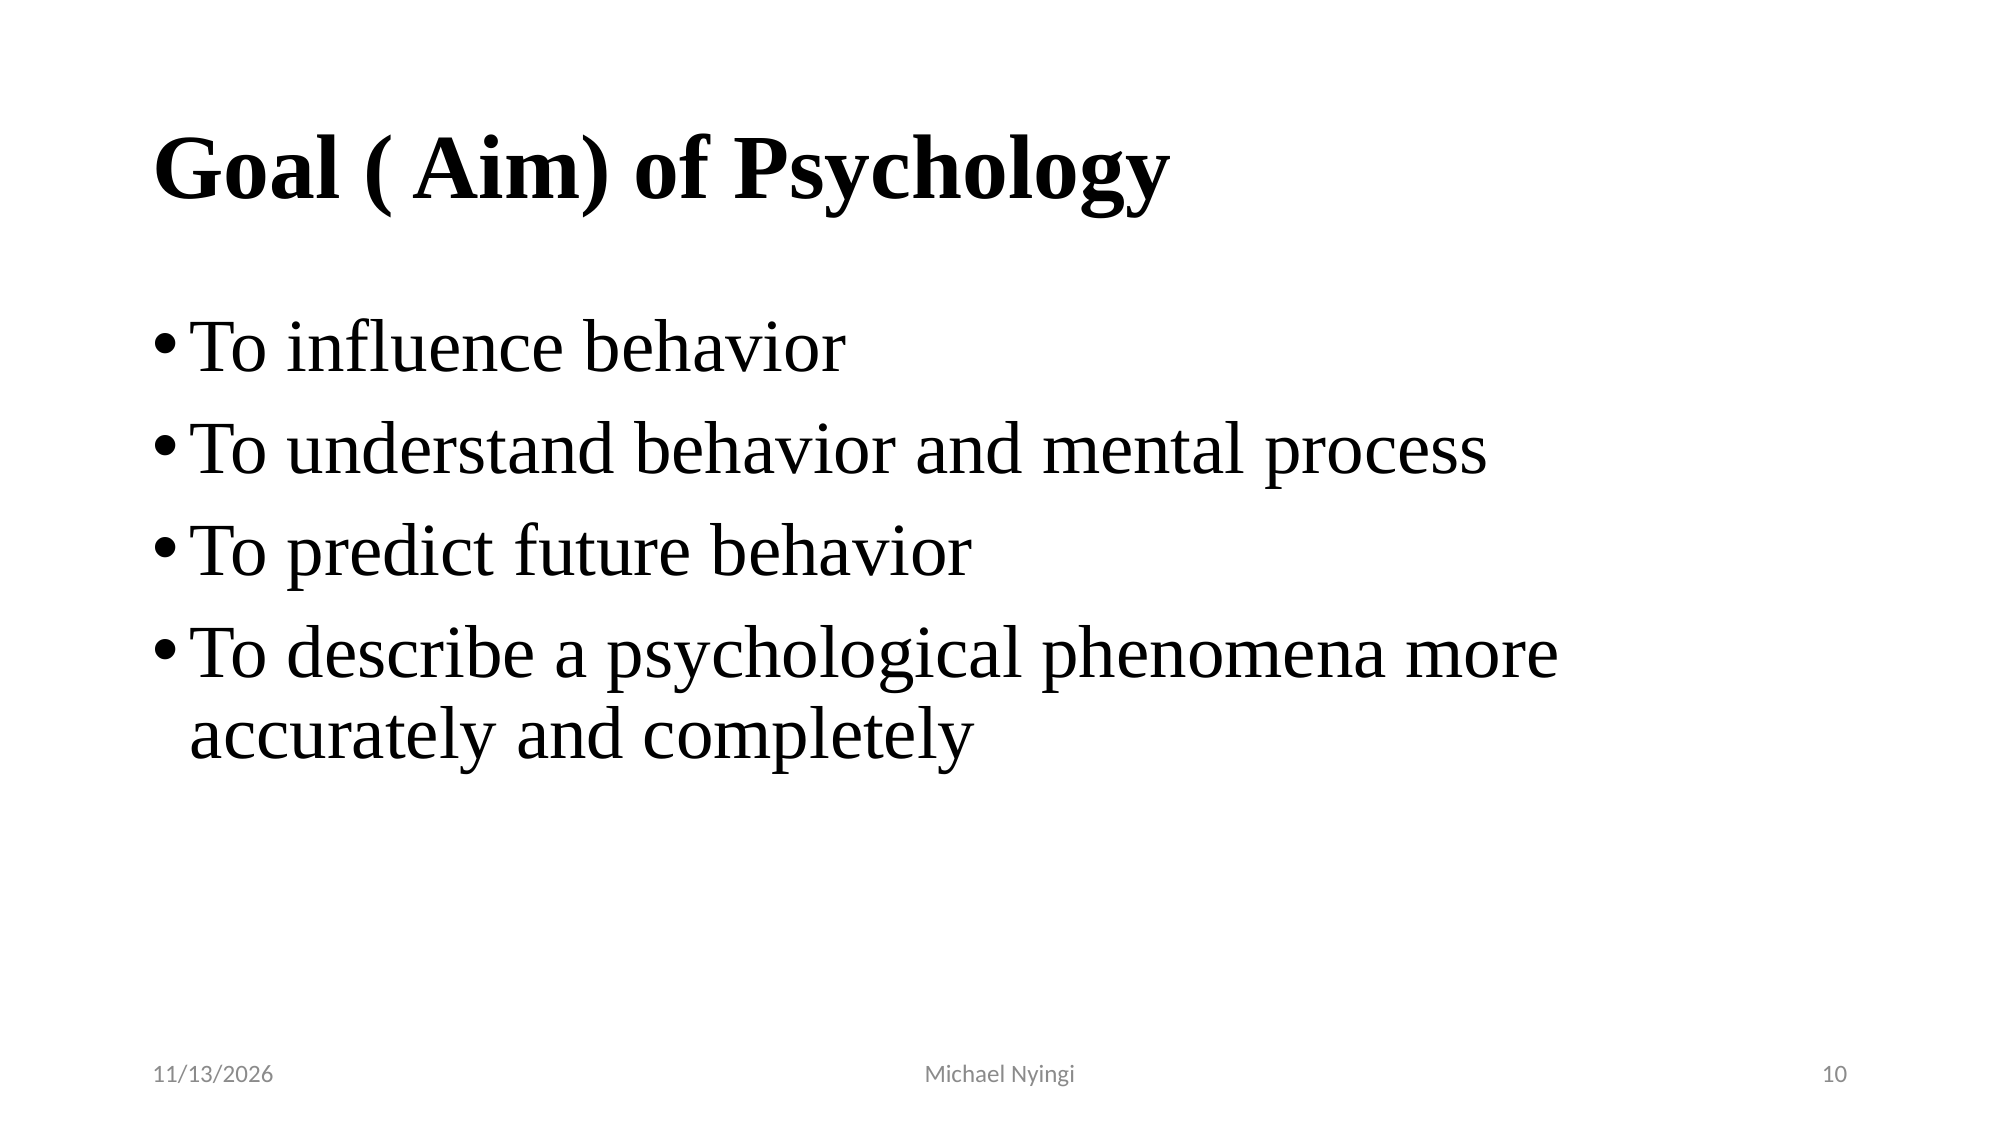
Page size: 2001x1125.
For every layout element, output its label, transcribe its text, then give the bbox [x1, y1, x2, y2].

list To influence behavior To understand behavior and mental process To predict future behavior To describe a psychological phenomena more accurately and completely [137, 299, 1863, 1014]
footer Michael Nyingi [662, 1042, 1338, 1103]
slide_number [137, 1042, 588, 1103]
slide_number 10 [1412, 1042, 1863, 1103]
title Goal ( Aim) of Psychology [137, 59, 1863, 278]
